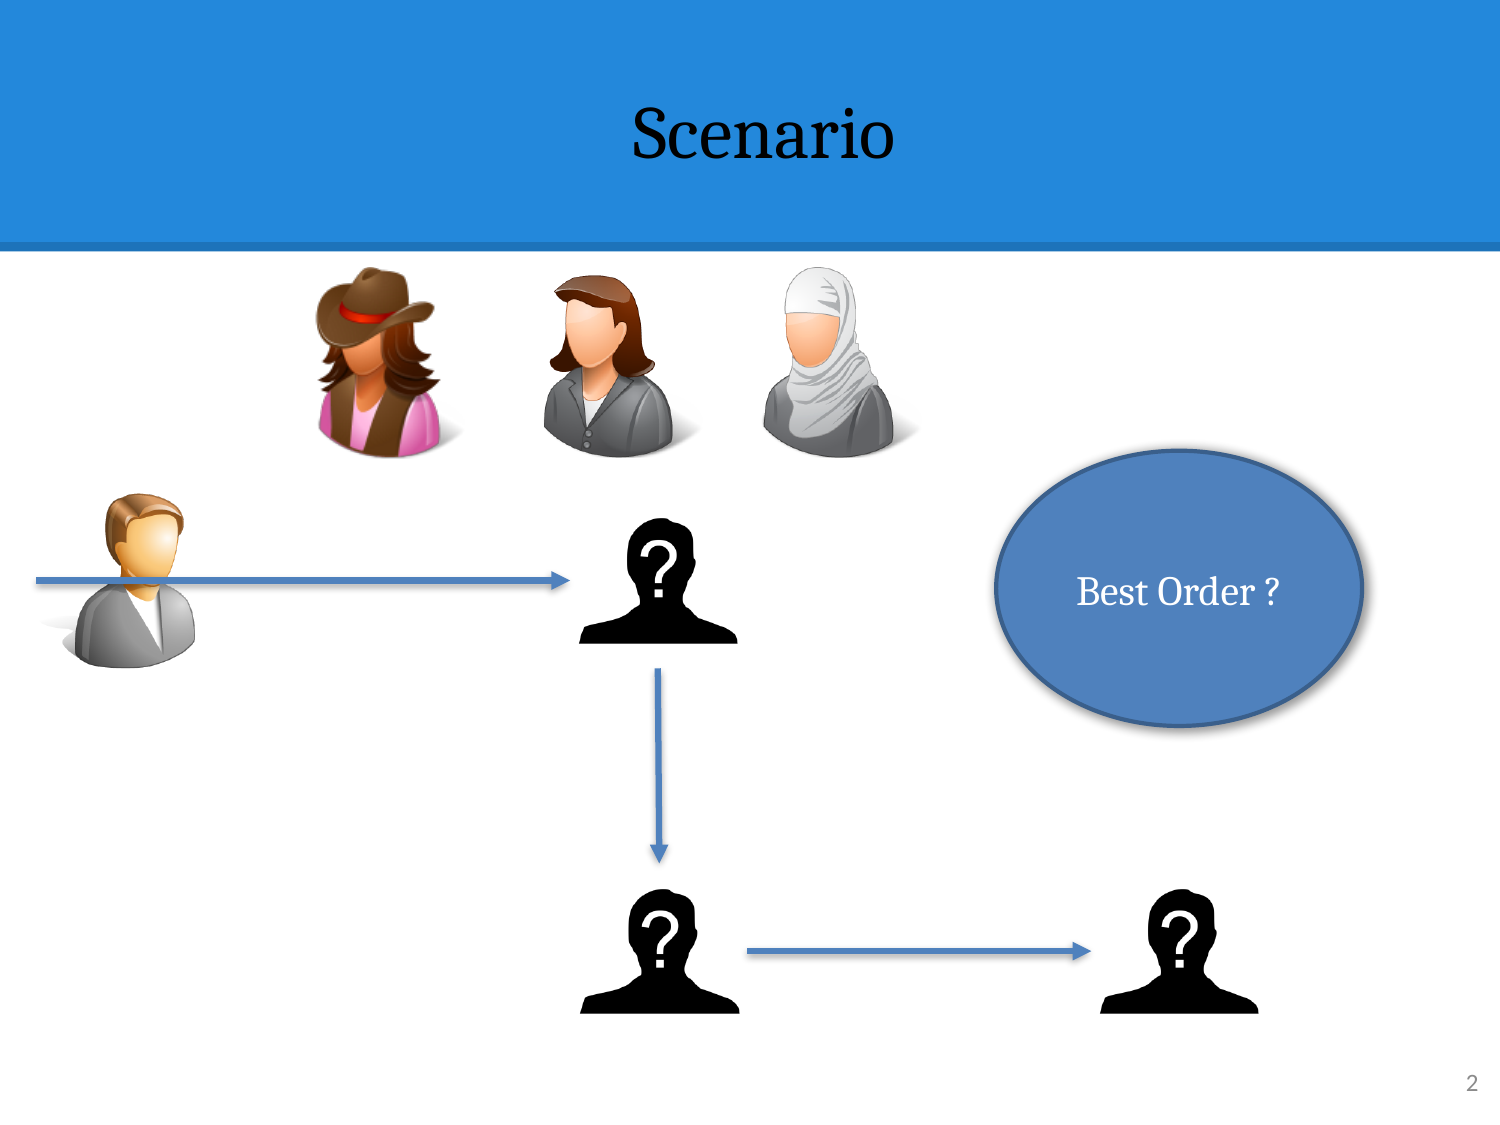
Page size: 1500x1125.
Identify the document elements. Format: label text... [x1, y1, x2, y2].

picture [295, 267, 487, 459]
picture [1091, 863, 1268, 1040]
picture [35, 492, 212, 669]
slide_number 2 [1403, 1038, 1494, 1125]
title Scenario [36, 50, 1494, 189]
picture [571, 863, 748, 1040]
picture [745, 266, 937, 458]
picture [569, 492, 746, 669]
picture [523, 266, 715, 458]
text_box Best Order ? [994, 448, 1365, 729]
